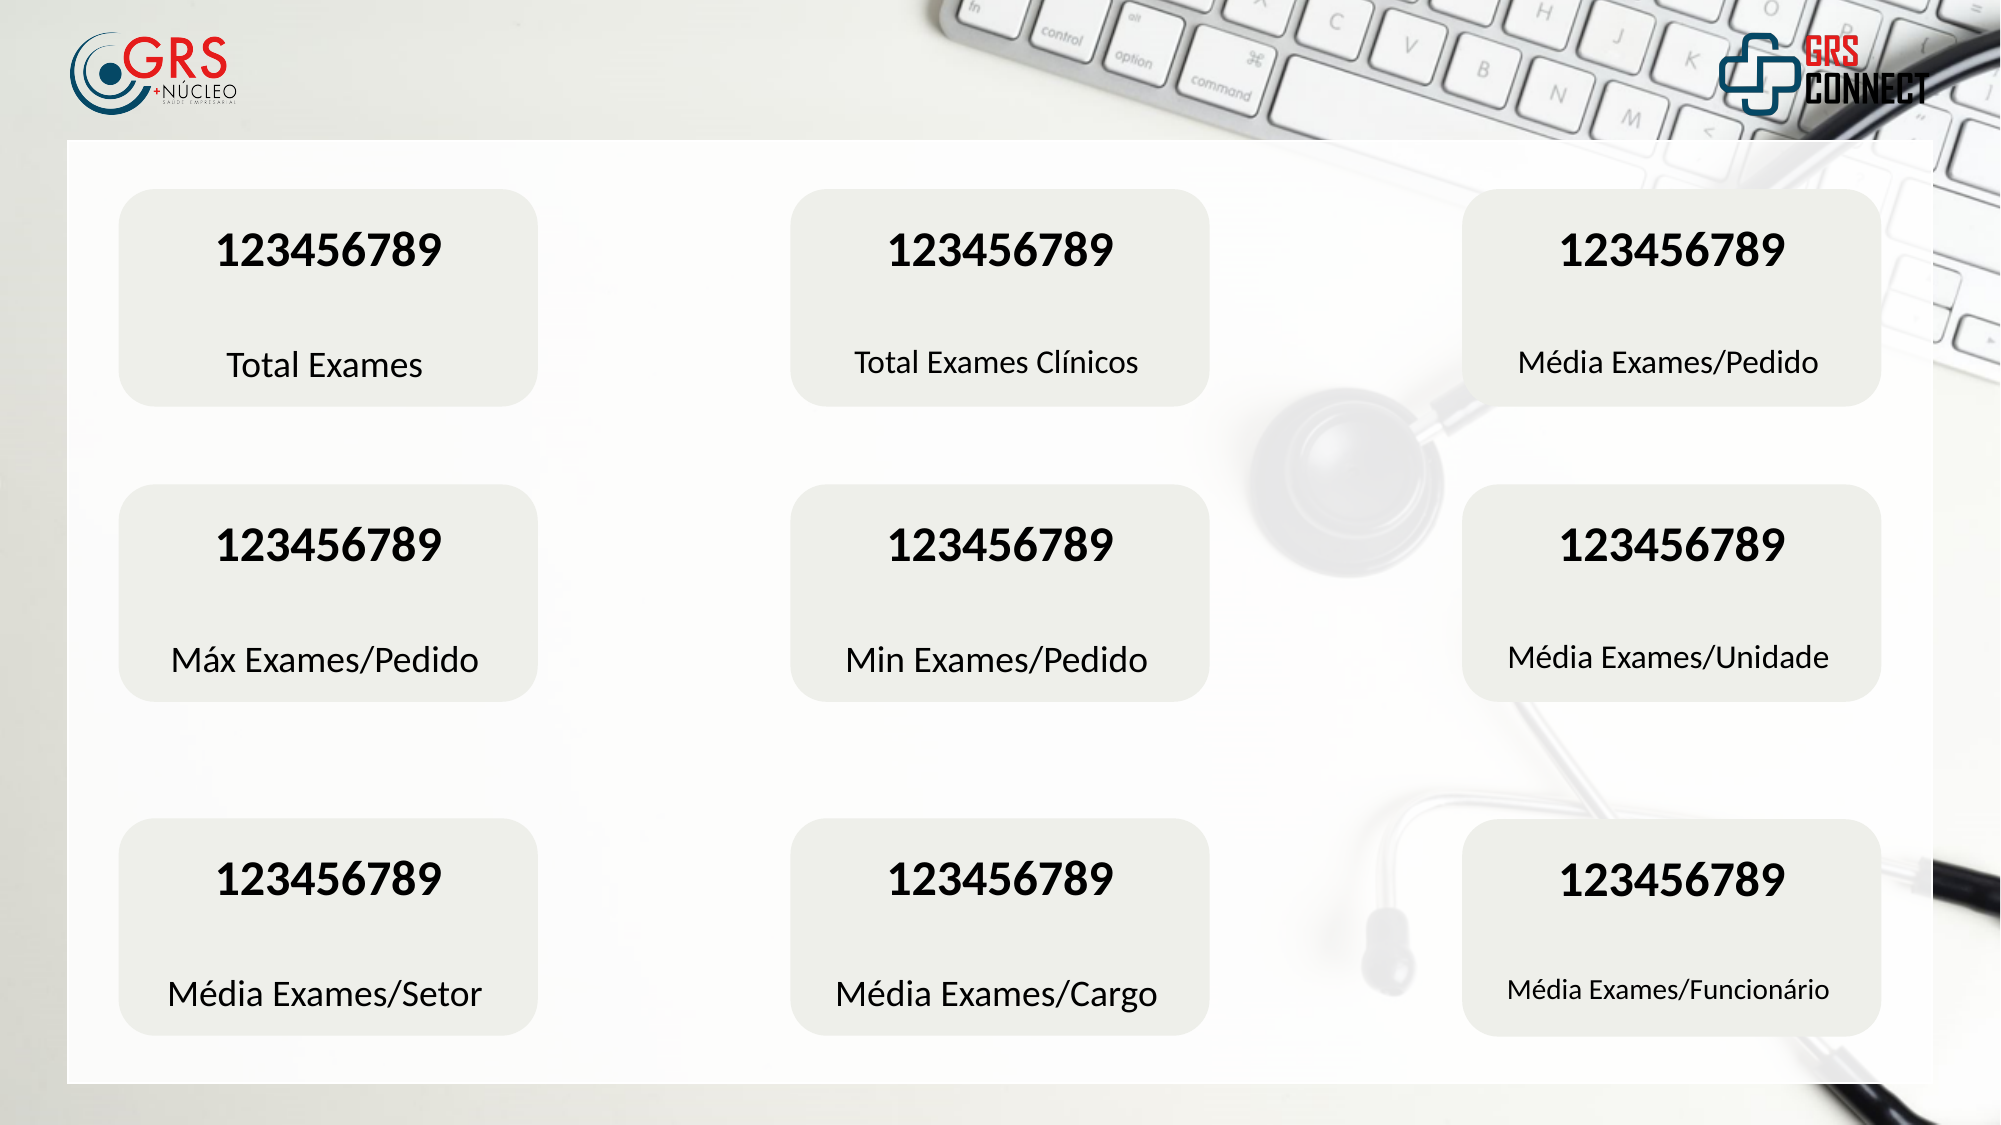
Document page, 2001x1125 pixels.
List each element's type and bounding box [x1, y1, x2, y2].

text_box [1462, 189, 1882, 407]
text_box [790, 484, 1210, 702]
text_box [118, 484, 538, 702]
text_box [118, 818, 538, 1036]
picture [0, 0, 2001, 1125]
text_box [118, 189, 538, 407]
text_box [67, 140, 1933, 1084]
text_box [1462, 819, 1882, 1037]
text_box [1462, 484, 1882, 702]
text_box [790, 818, 1210, 1036]
text_box [790, 189, 1210, 407]
